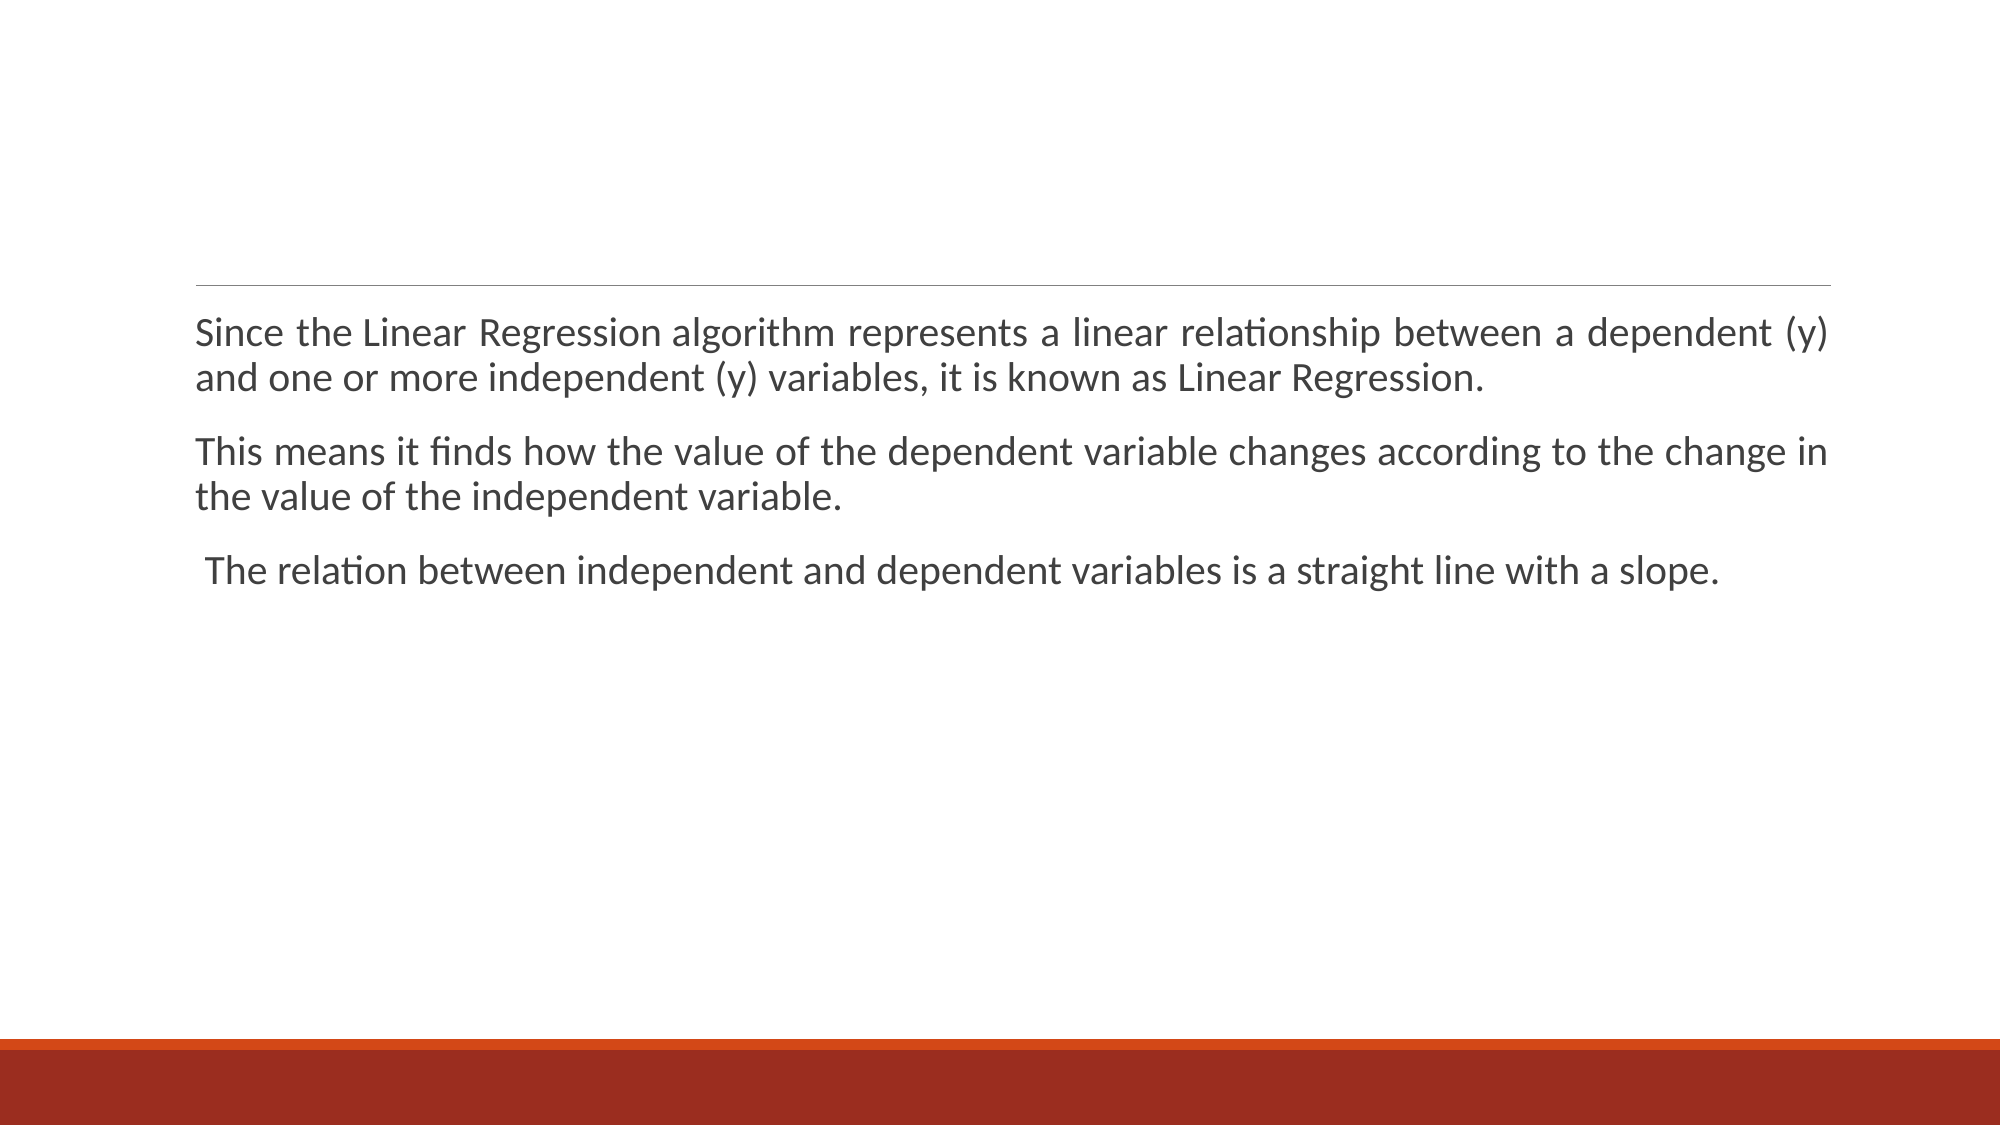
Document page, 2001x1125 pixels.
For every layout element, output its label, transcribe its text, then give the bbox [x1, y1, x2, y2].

list Since the Linear Regression algorithm represents a linear relationship between a dependent (y) and one or more independent (y) variables, it is known as Linear Regression. This means it finds how the value of the dependent variable changes according to the change in the value of the independent variable. The relation between independent and dependent variables is a straight line with a slope. [180, 302, 1830, 963]
